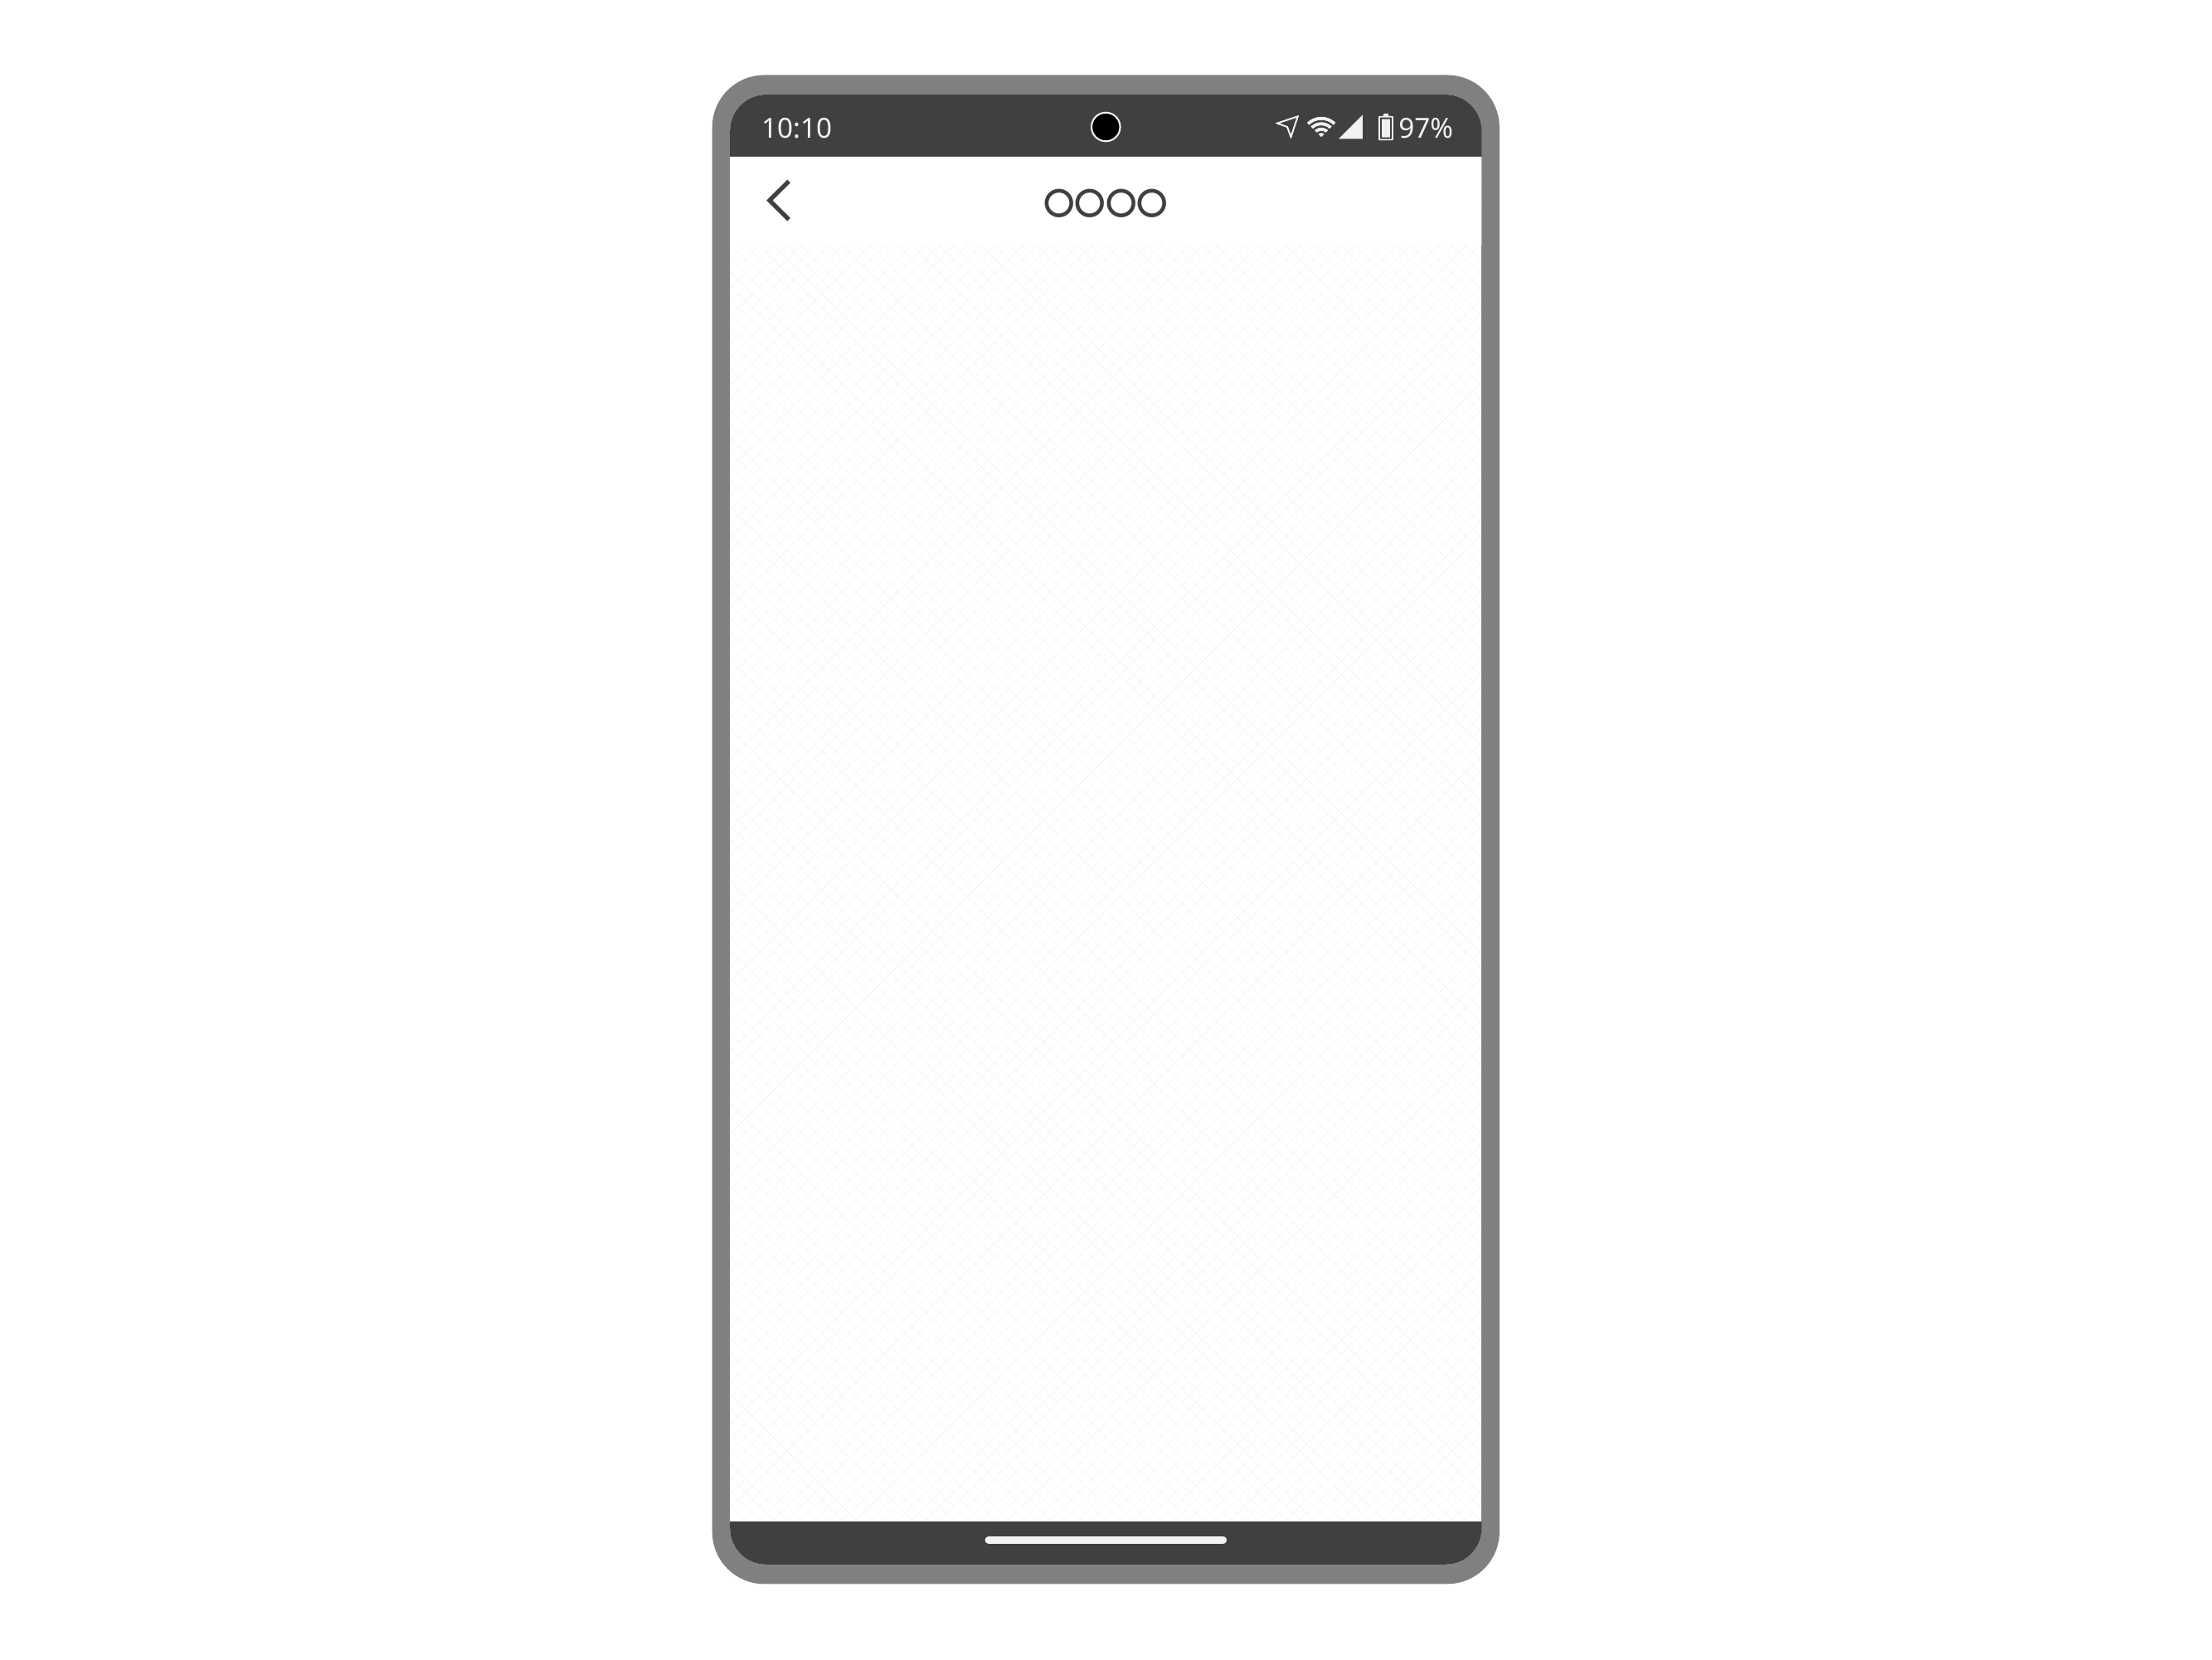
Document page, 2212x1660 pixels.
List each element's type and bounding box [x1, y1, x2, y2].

text_box [712, 74, 1500, 1585]
text_box [729, 156, 1482, 246]
